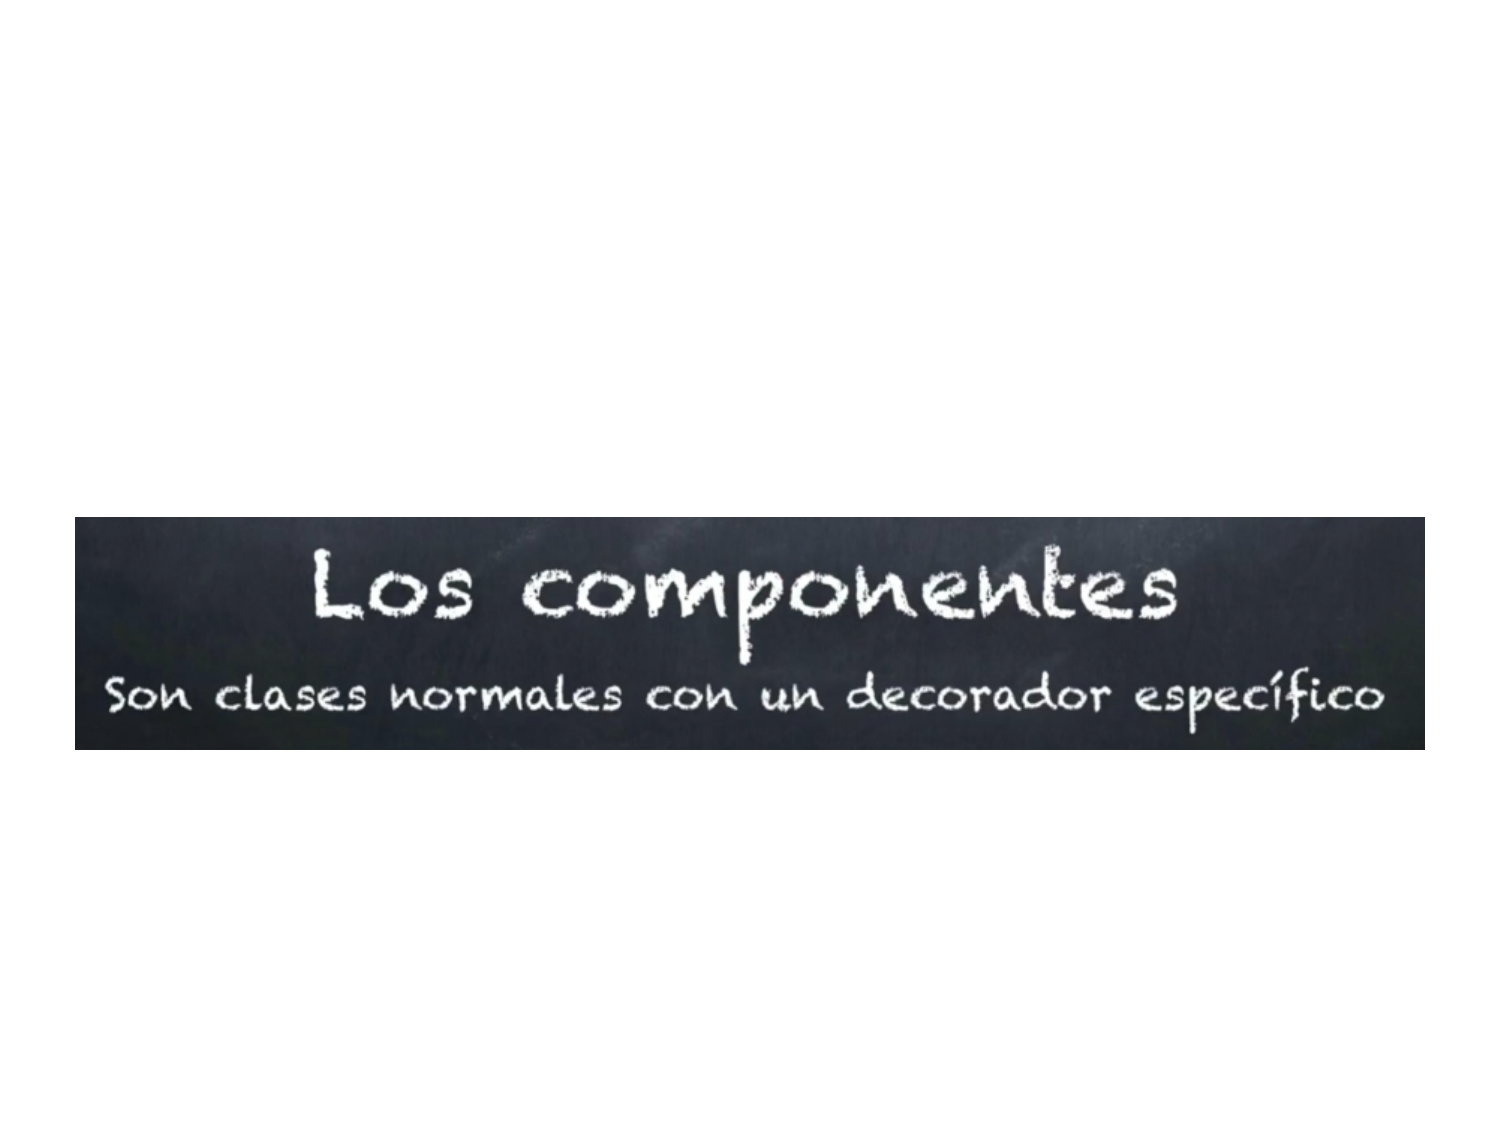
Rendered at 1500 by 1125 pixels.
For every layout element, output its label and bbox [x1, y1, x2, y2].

list [74, 517, 1426, 751]
